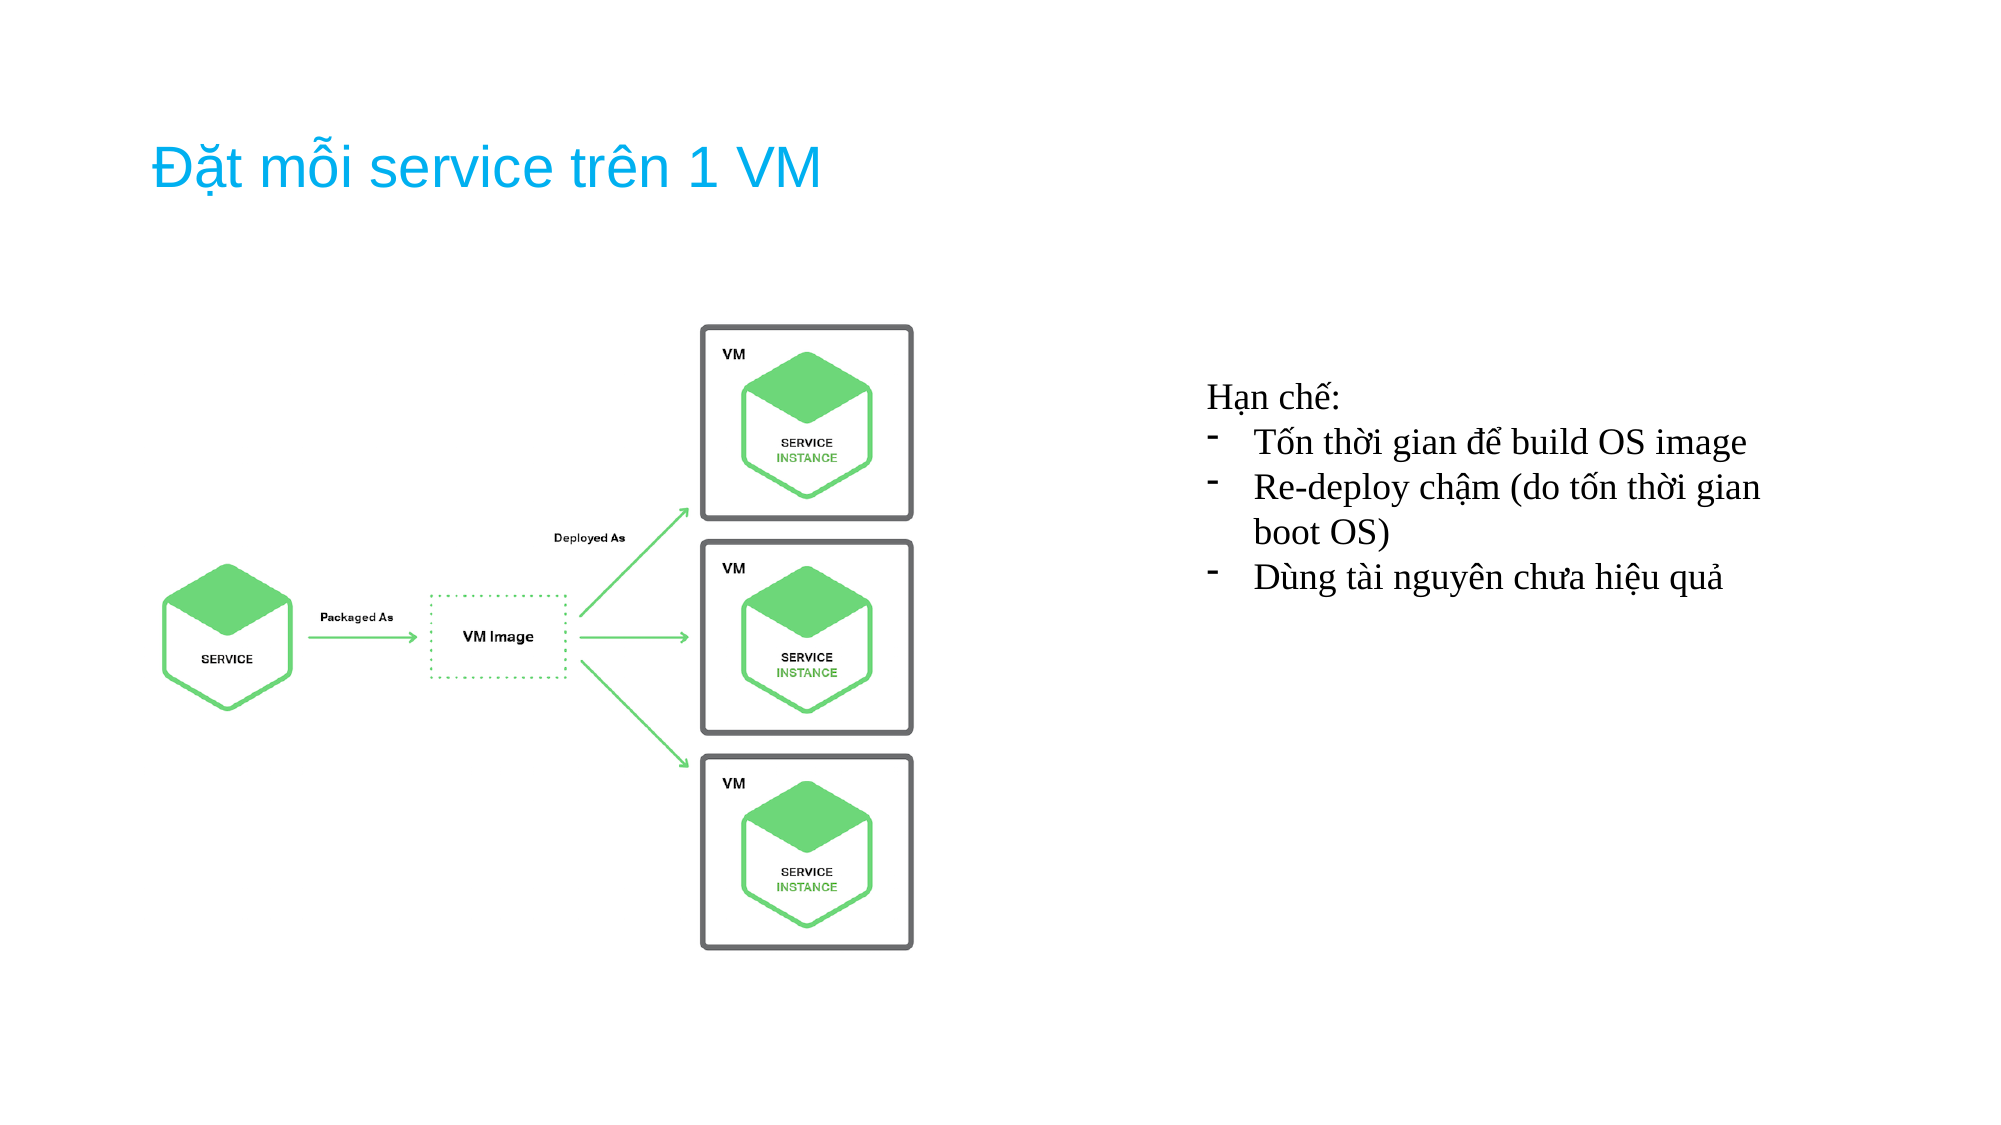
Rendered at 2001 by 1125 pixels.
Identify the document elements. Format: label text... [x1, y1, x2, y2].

picture [137, 299, 938, 973]
title Đặt mỗi service trên 1 VM [137, 59, 1863, 278]
text_box Hạn chế: Tốn thời gian để build OS image Re-deploy chậm (do tốn thời gian boot OS) Dùng tài nguyên chưa hiệu quả [1191, 364, 1831, 605]
